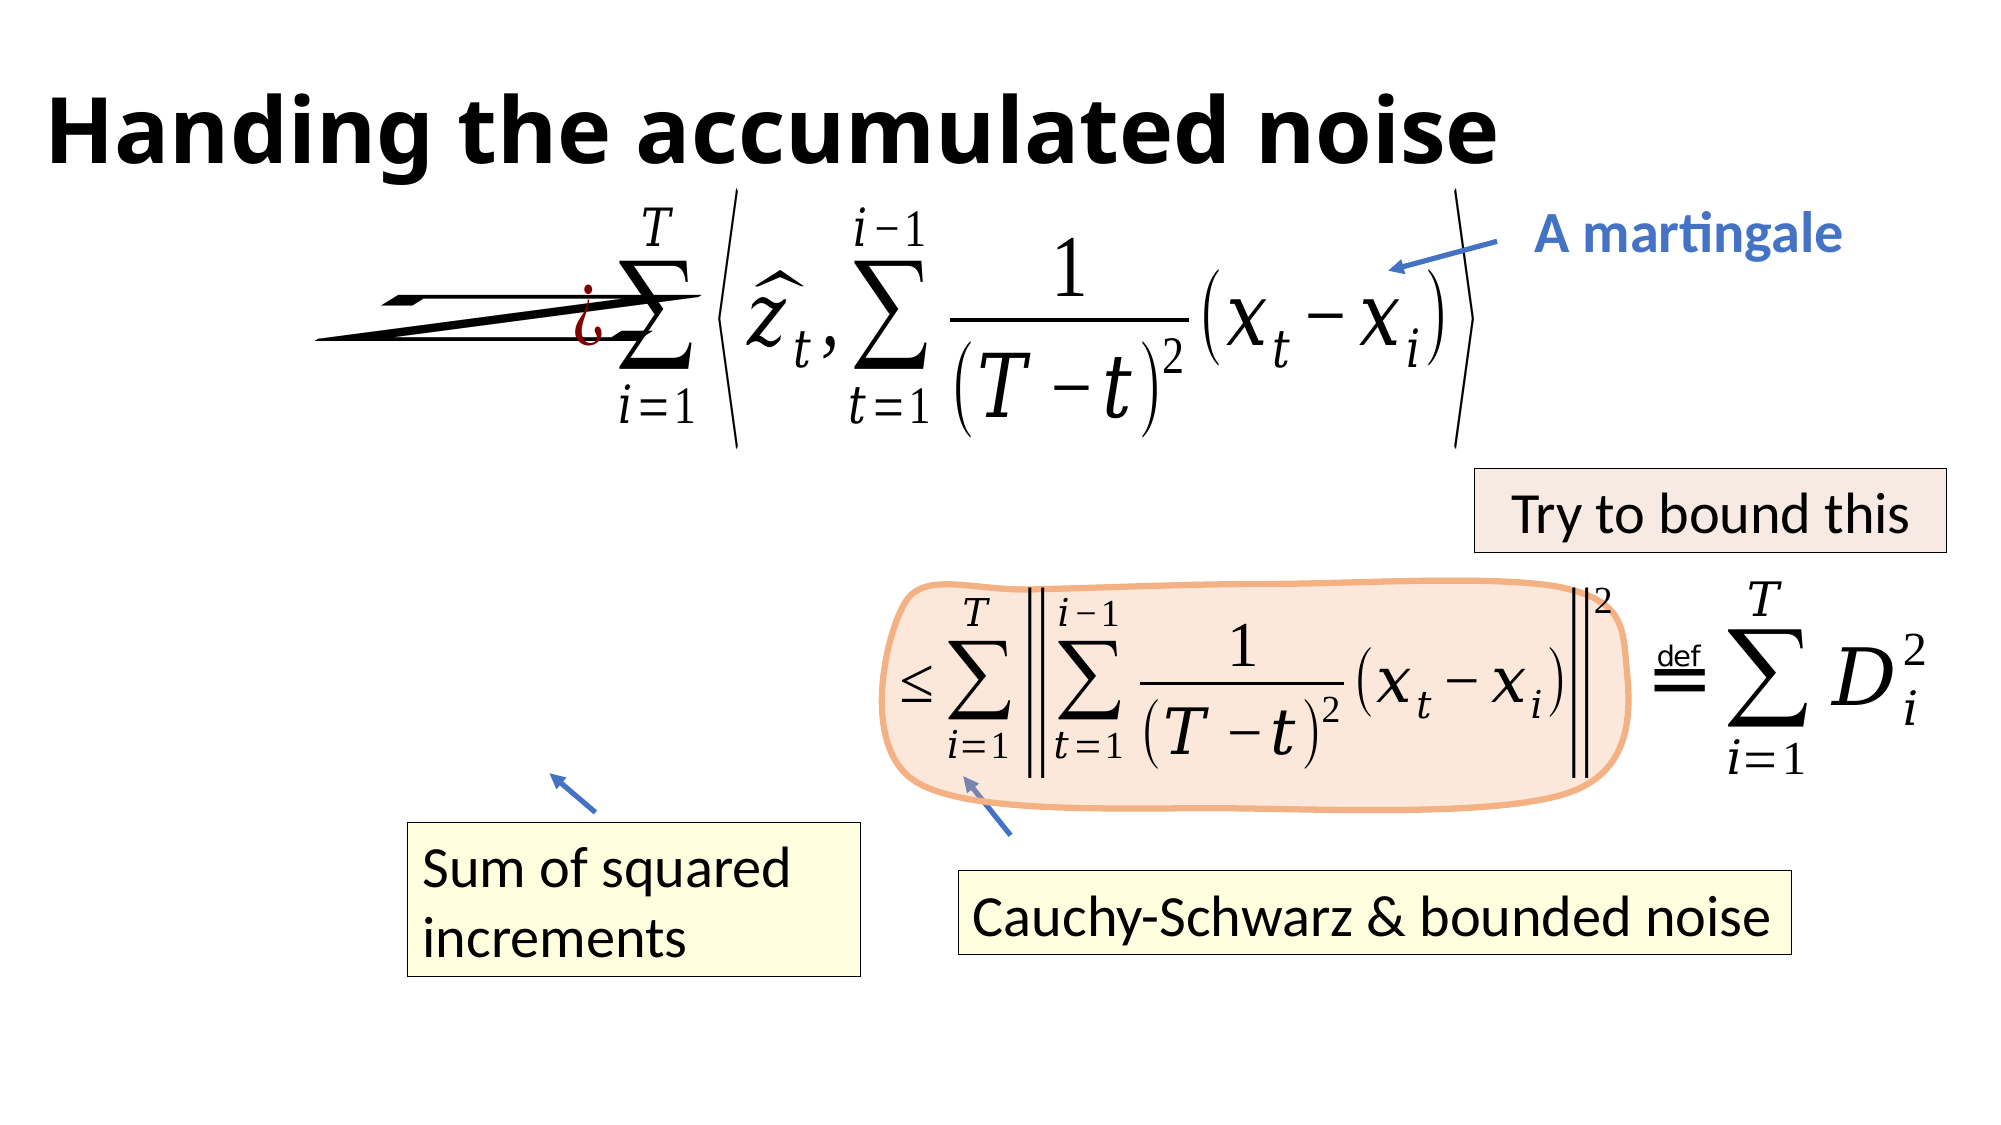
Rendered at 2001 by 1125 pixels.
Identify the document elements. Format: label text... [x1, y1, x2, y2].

text_box Sum of squared increments [407, 822, 861, 977]
text_box Cauchy-Schwarz & bounded noise [958, 870, 1792, 955]
title Handing the accumulated noise [29, 24, 1755, 243]
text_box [963, 776, 1011, 836]
text_box A martingale [1519, 186, 1859, 272]
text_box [1388, 241, 1498, 271]
text_box [880, 579, 1630, 812]
text_box Try to bound this [1474, 468, 1947, 553]
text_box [549, 773, 596, 813]
